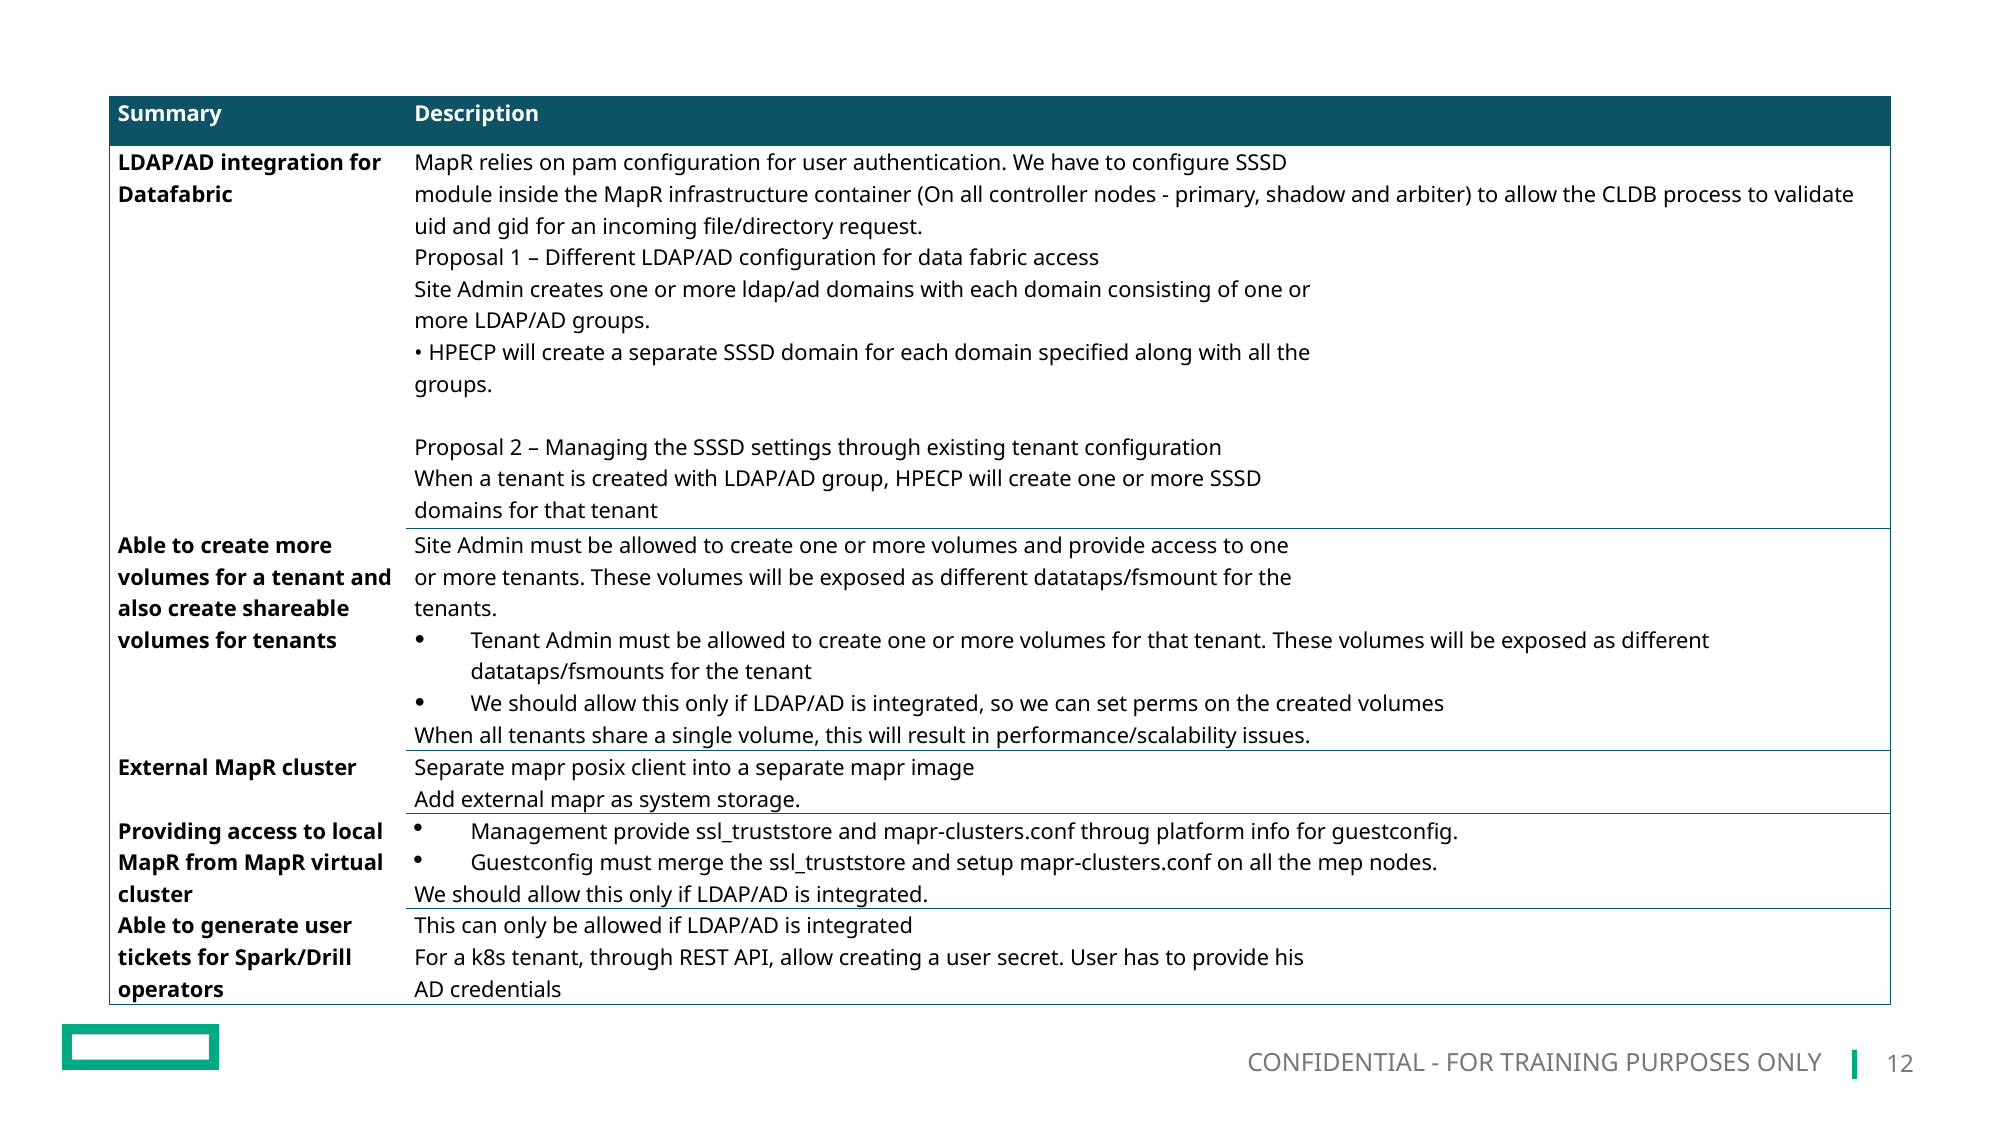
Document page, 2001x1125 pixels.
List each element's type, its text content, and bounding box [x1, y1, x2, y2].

table_cell Providing access to local MapR from MapR virtual cluster [110, 814, 406, 909]
picture [62, 1024, 219, 1070]
table_cell This can only be allowed if LDAP/AD is integrated For a k8s tenant, through REST API, allow creating a user secret. User has to provide his AD credentials [406, 909, 1890, 1004]
slide_number 12 [1837, 1033, 1950, 1094]
table_cell LDAP/AD integration for Datafabric [110, 146, 406, 528]
table_cell Able to generate user tickets for Spark/Drill operators [110, 909, 406, 1004]
picture [1852, 1043, 1857, 1079]
table_cell Able to create more volumes for a tenant and also create shareable volumes for tenants [110, 528, 406, 751]
footer CONFIDENTIAL - FOR TRAINING PURPOSES ONLY [1162, 1039, 1837, 1076]
table_cell MapR relies on pam configuration for user authentication. We have to configure SSSD module inside the MapR infrastructure container (On all controller nodes - primary, shadow and arbiter) to allow the CLDB process to validate uid and gid for an incoming file/directory request. Proposal 1 – Different LDAP/AD configuration for data fabric access Site Admin creates one or more ldap/ad domains with each domain consisting of one or more LDAP/AD groups. • HPECP will create a separate SSSD domain for each domain specified along with all the groups. Proposal 2 – Managing the SSSD settings through existing tenant configuration When a tenant is created with LDAP/AD group, HPECP will create one or more SSSD domains for that tenant [406, 146, 1890, 528]
table_cell External MapR cluster [110, 751, 406, 814]
table_header Summary [110, 97, 406, 146]
table_cell Management provide ssl_truststore and mapr-clusters.conf throug platform info for guestconfig. Guestconfig must merge the ssl_truststore and setup mapr-clusters.conf on all the mep nodes. We should allow this only if LDAP/AD is integrated. [406, 814, 1890, 908]
table_cell Separate mapr posix client into a separate mapr image Add external mapr as system storage. [406, 751, 1890, 813]
table_cell Site Admin must be allowed to create one or more volumes and provide access to one or more tenants. These volumes will be exposed as different datataps/fsmount for the tenants. Tenant Admin must be allowed to create one or more volumes for that tenant. These volumes will be exposed as different datataps/fsmounts for the tenant We should allow this only if LDAP/AD is integrated, so we can set perms on the created volumes When all tenants share a single volume, this will result in performance/scalability issues. [406, 529, 1890, 750]
table_header Description [406, 97, 1890, 145]
